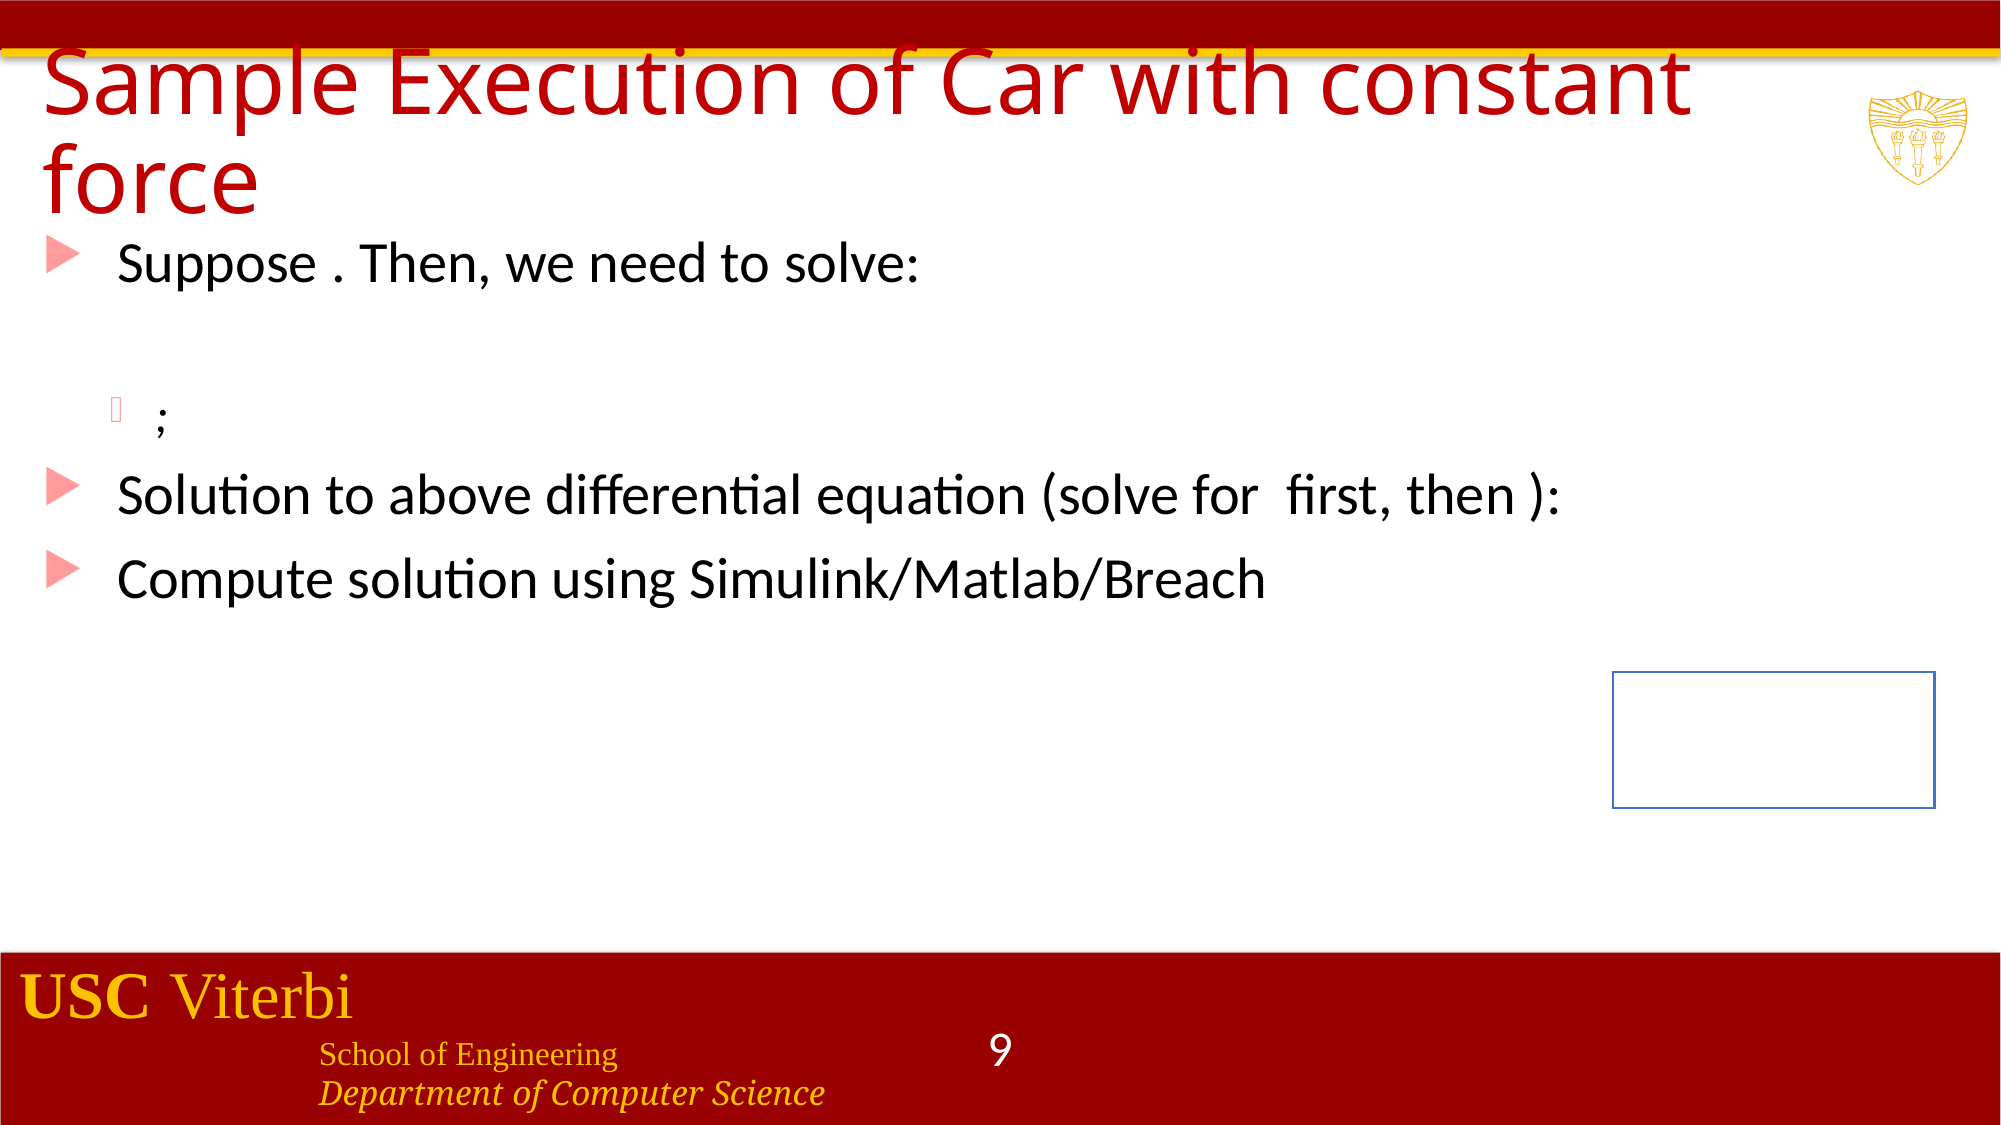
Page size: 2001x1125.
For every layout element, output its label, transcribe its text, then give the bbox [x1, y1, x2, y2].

slide_number 9 [774, 1016, 1225, 1077]
title Sample Execution of Car with constant force [27, 70, 1819, 199]
picture [1836, 76, 2000, 199]
